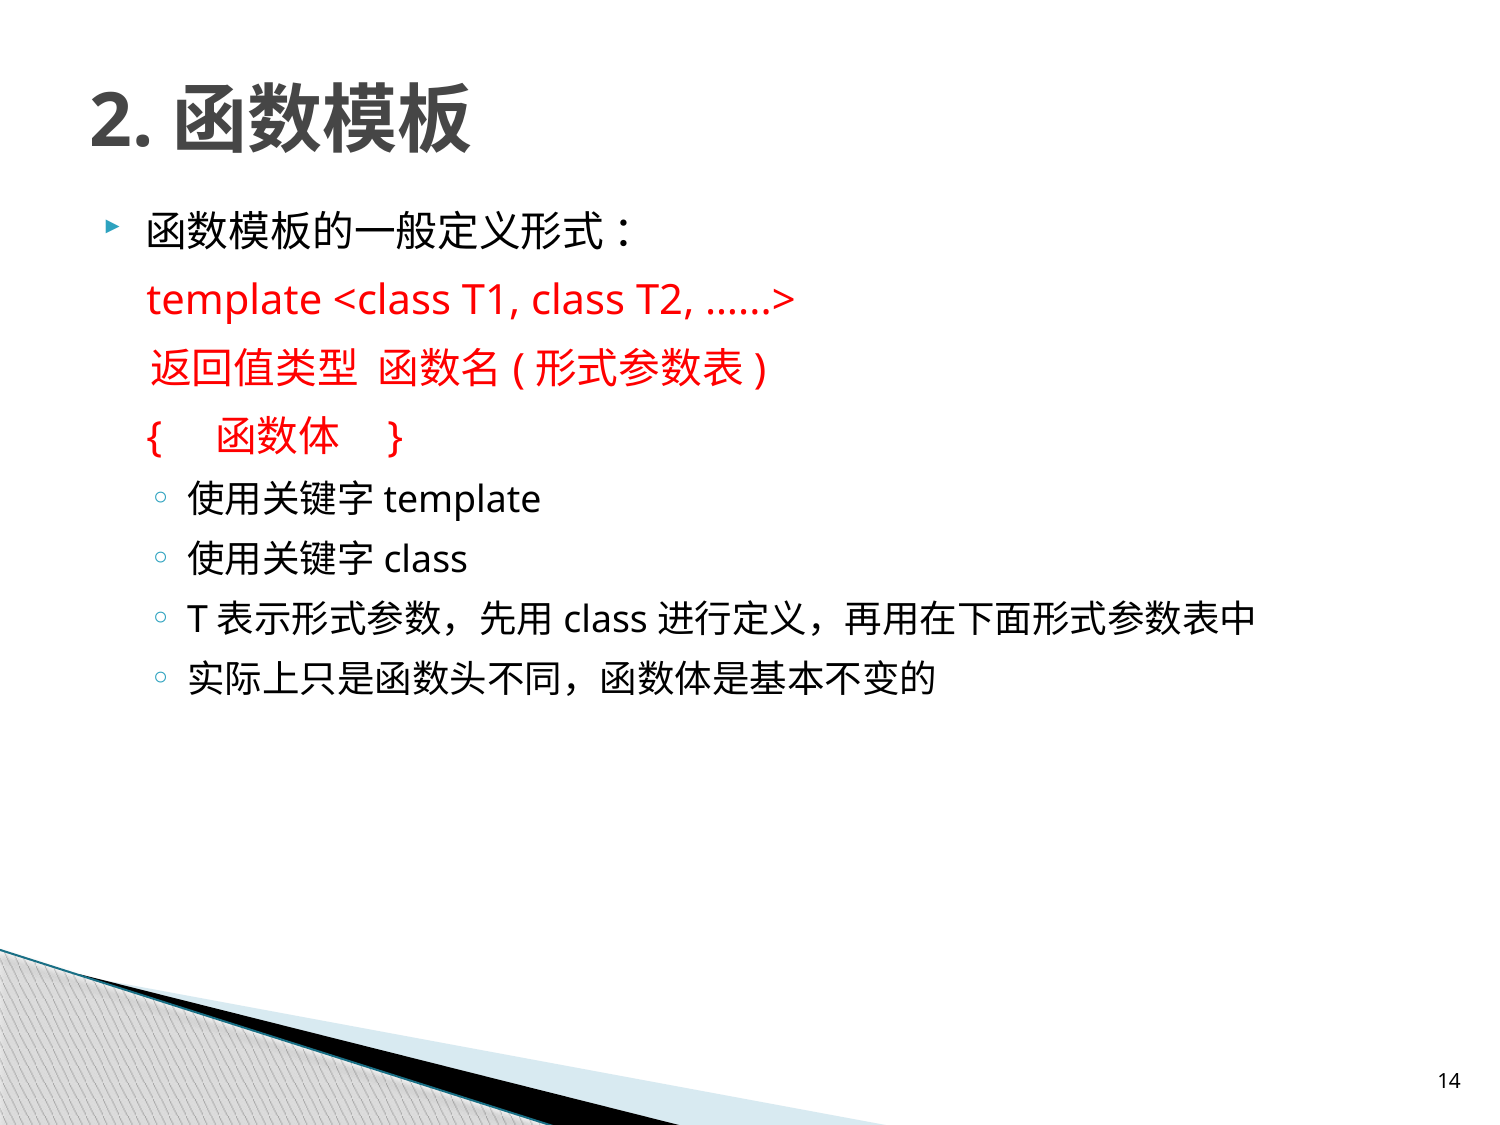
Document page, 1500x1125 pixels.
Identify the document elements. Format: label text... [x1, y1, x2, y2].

title 2.函数模板 [75, 45, 1425, 188]
list 函数模板的一般定义形式 ： template <class T1, class T2, …...> 返回值类型 函数名(形式参数表) { 函数体 } 使用关键字template 使用关键字class T表示形式参数，先用class进行定义，再用在下面形式参数表中 实际上只是函数头不同，函数体是基本不变的 [70, 187, 1454, 809]
footer 14 [1089, 1042, 1476, 1103]
